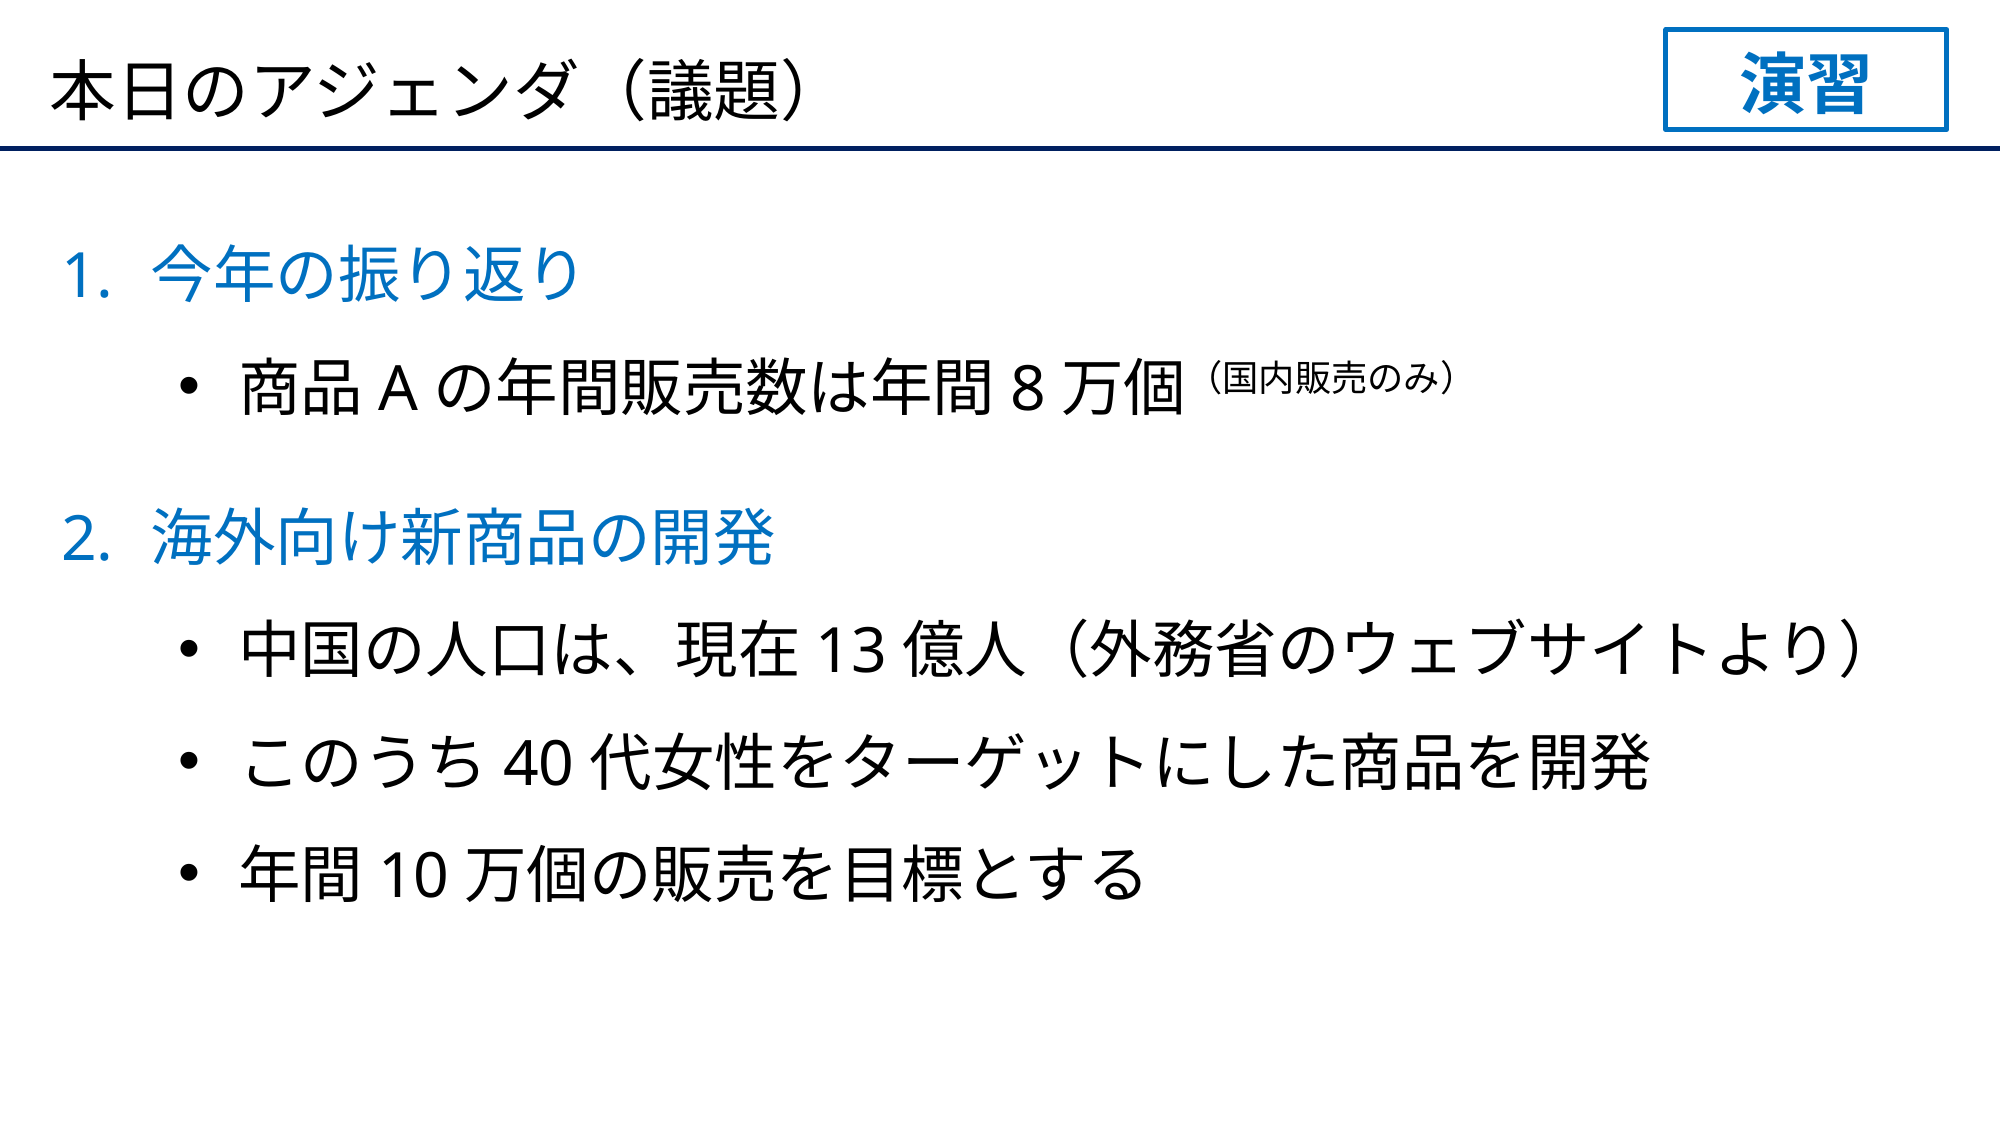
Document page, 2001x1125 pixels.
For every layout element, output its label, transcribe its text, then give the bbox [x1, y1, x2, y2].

text_box 演習 [1665, 29, 1947, 130]
text_box 今年の振り返り 商品Aの年間販売数は年間8万個（国内販売のみ） 海外向け新商品の開発 中国の人口は、現在13億人（外務省のウェブサイトより） このうち40代女性をターゲットにした商品を開発 年間10万個の販売を目標とする [46, 190, 1925, 918]
title 本日のアジェンダ（議題） [34, 30, 1925, 157]
